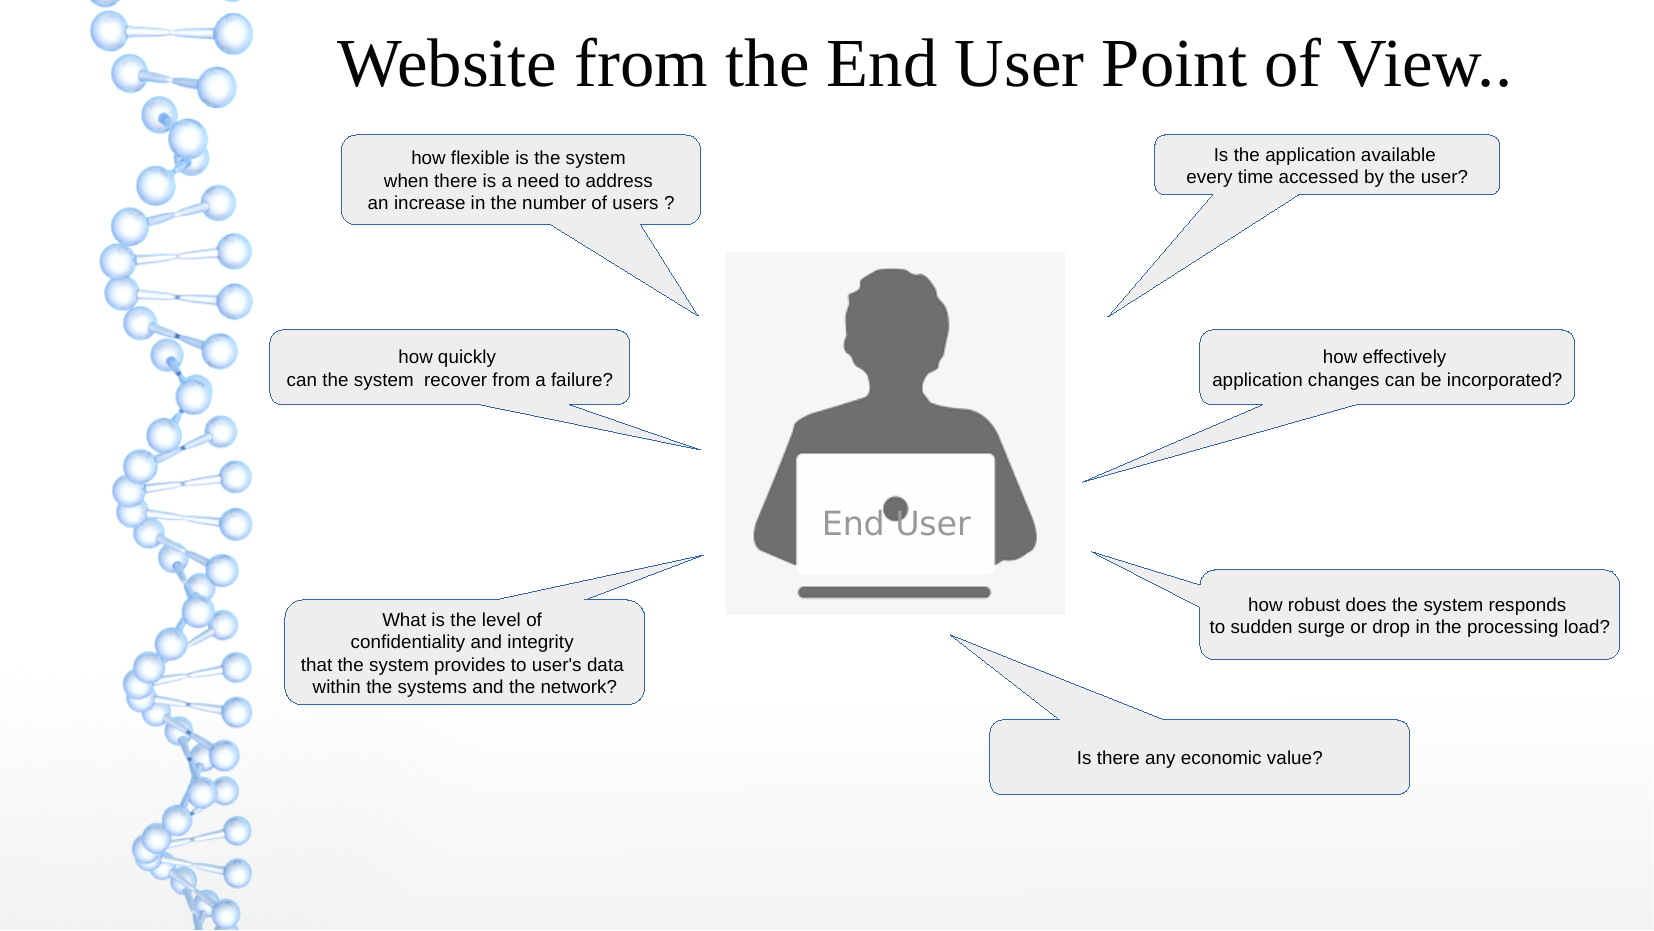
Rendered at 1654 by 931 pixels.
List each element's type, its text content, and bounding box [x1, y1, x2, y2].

text_box What is the level of confidentiality and integrity that the system provides to user's data within the systems and the network? [284, 555, 704, 705]
text_box Website from the End User Point of View.. [261, 0, 1590, 135]
text_box how flexible is the system when there is a need to address an increase in the number of users ? [341, 135, 701, 316]
text_box how effectively application changes can be incorporated? [1082, 329, 1575, 483]
text_box how quickly can the system recover from a failure? [269, 329, 701, 450]
text_box Is the application available every time accessed by the user? [1107, 135, 1500, 317]
picture [0, 0, 1654, 930]
text_box how robust does the system responds to sudden surge or drop in the processing load? [1091, 551, 1620, 660]
text_box Is there any economic value? [950, 634, 1410, 795]
